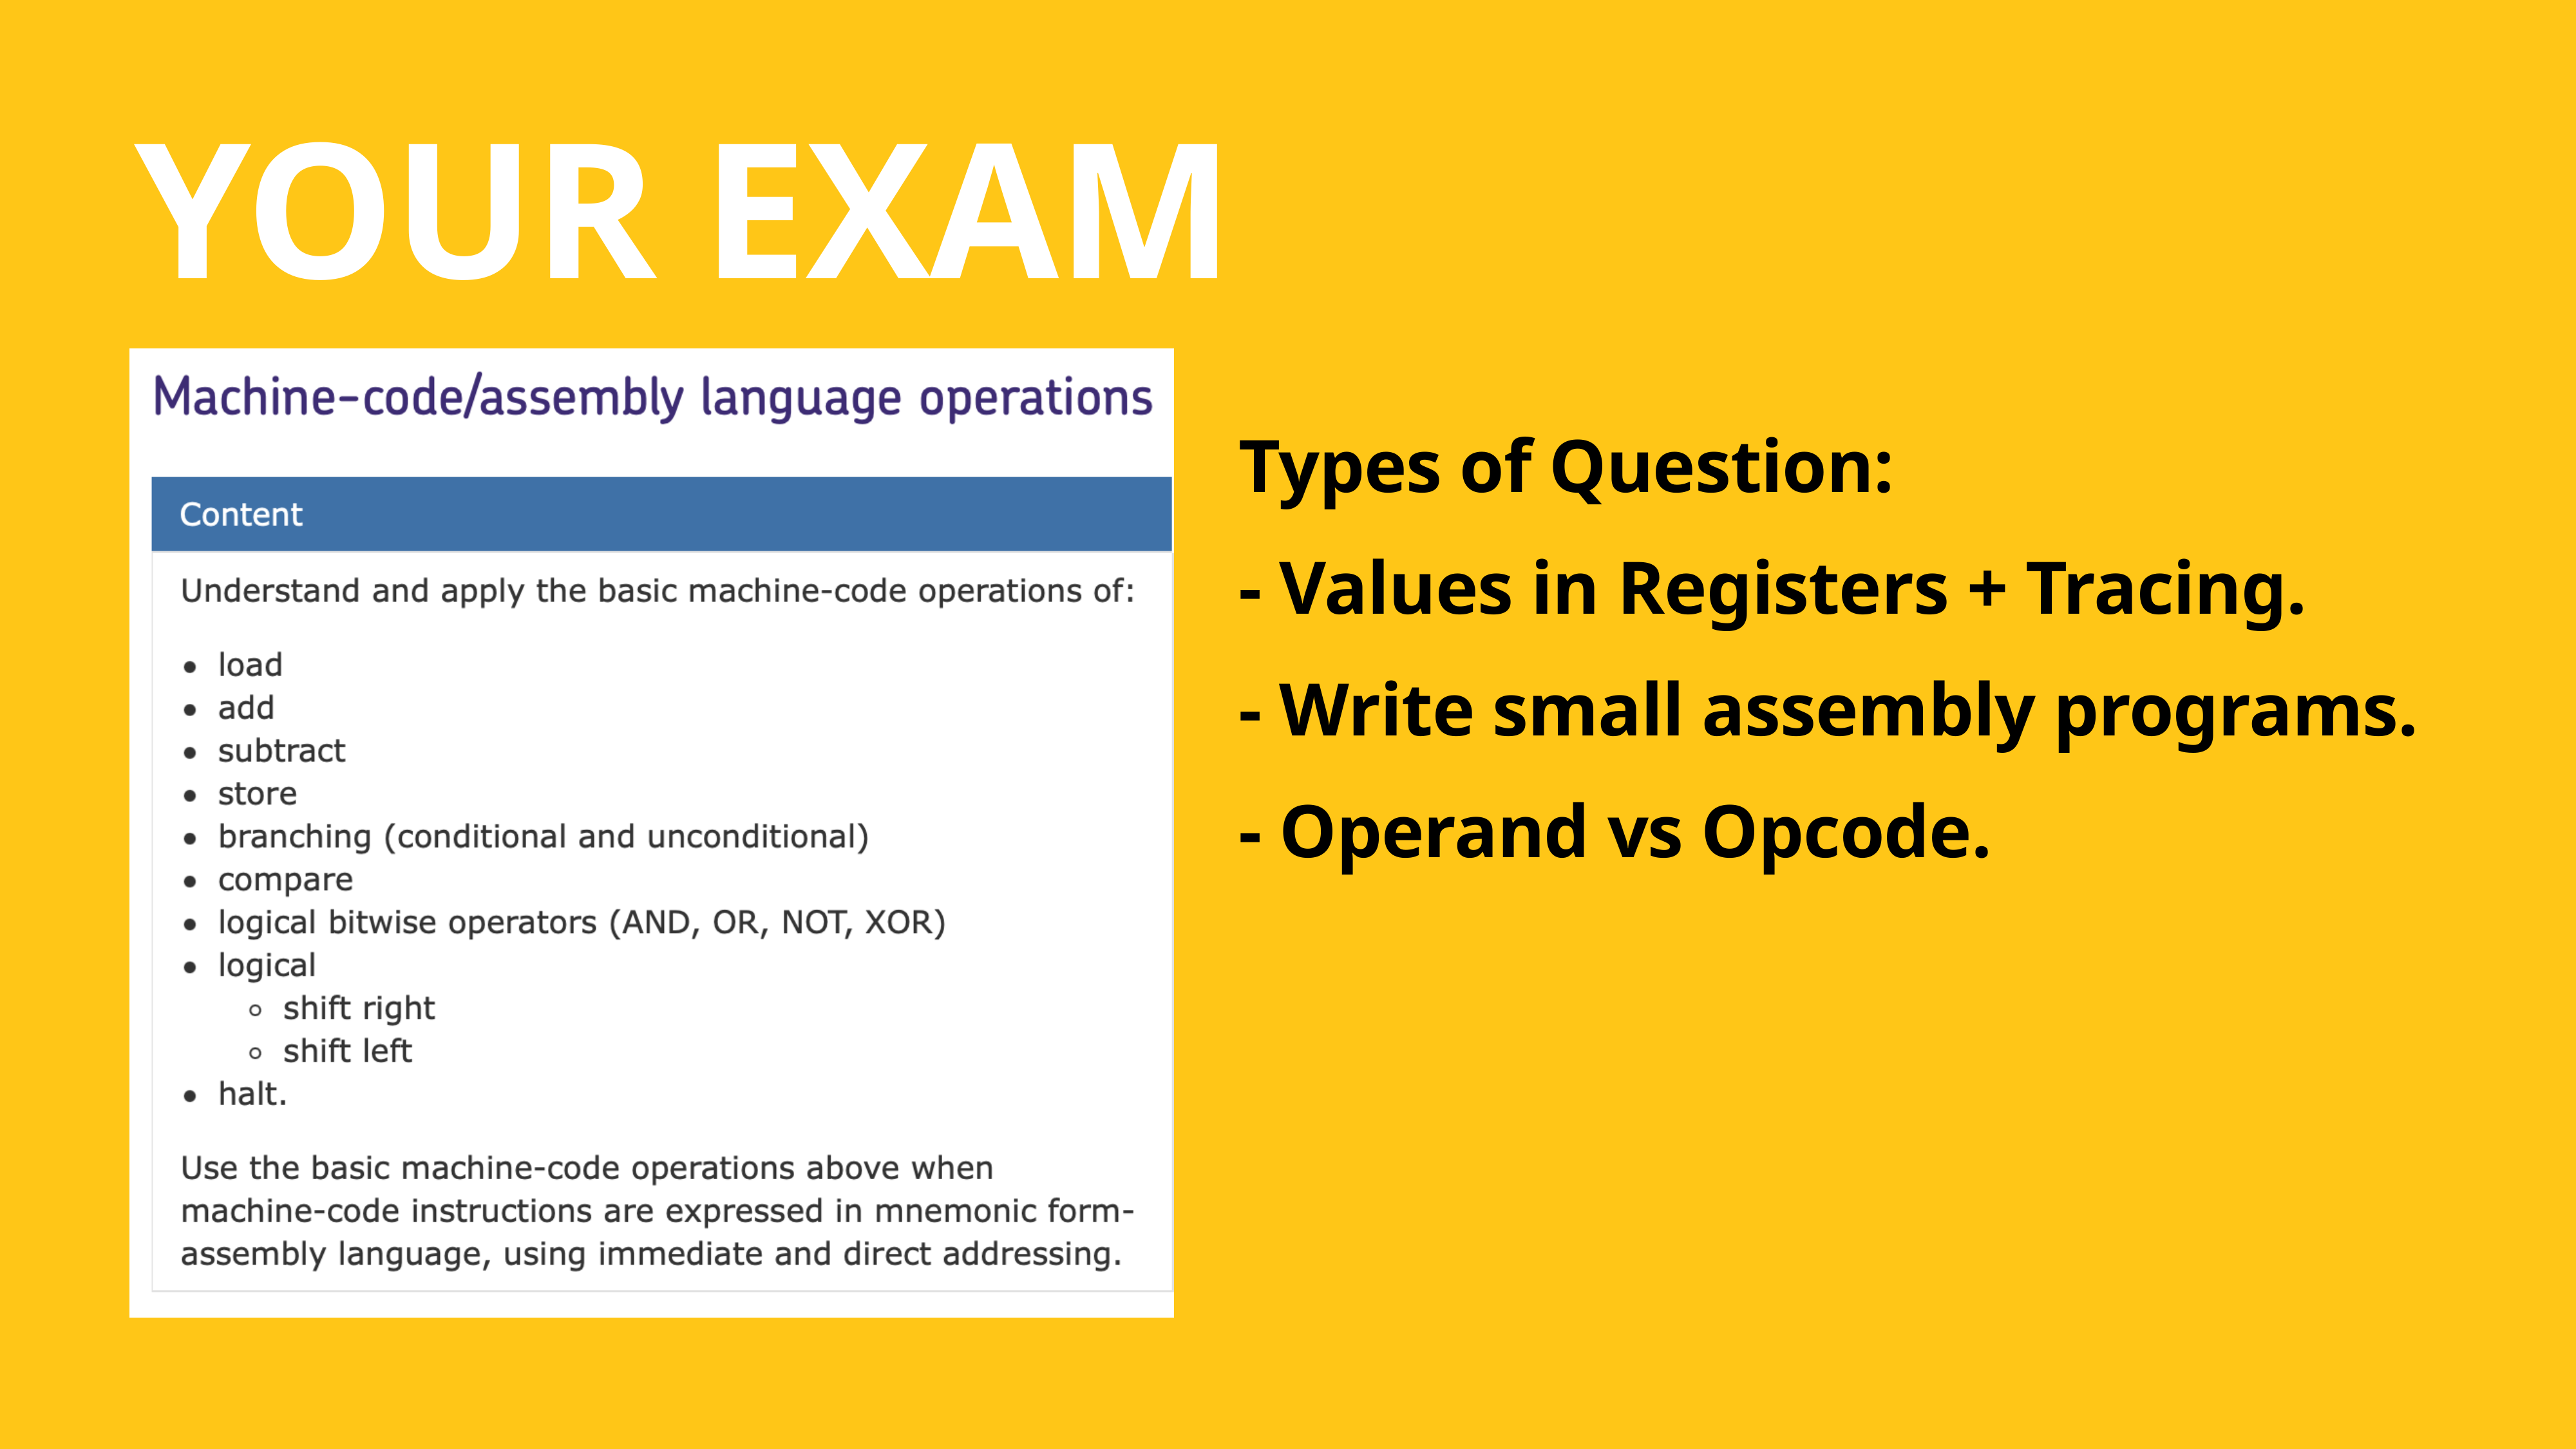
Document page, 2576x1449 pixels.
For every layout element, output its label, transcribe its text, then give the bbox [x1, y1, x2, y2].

title Your exam [128, 128, 2448, 372]
picture [129, 348, 1174, 1318]
list Types of Question: - Values in Registers + Tracing. - Write small assembly programs. - Operand vs Opcode. [1233, 379, 2448, 1321]
